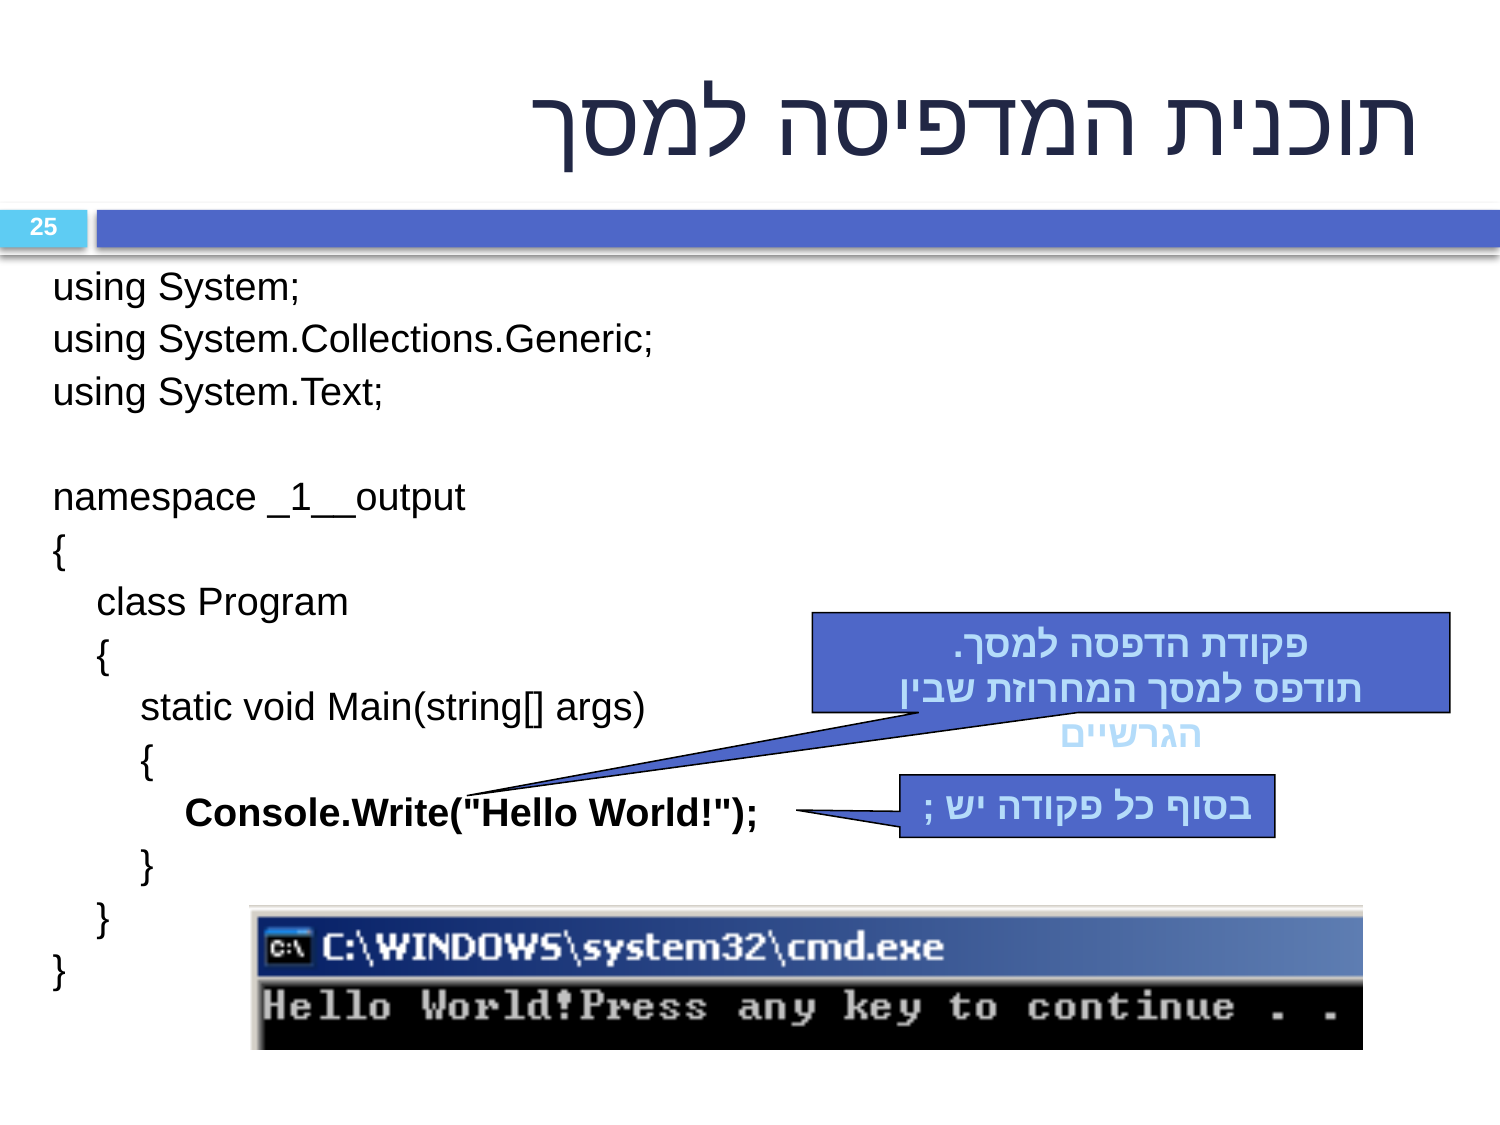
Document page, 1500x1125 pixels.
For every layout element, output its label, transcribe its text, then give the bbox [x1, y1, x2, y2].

text_box פקודת הדפסה למסך. תודפס למסך המחרוזת שבין הגרשיים [466, 612, 1450, 796]
slide_number 25 [0, 208, 88, 249]
text_box בסוף כל פקודה יש ; [796, 774, 1275, 838]
picture [249, 904, 1363, 1051]
title תוכנית המדפיסה למסך [99, 37, 1438, 200]
list using System; using System.Collections.Generic; using System.Text; namespace _1__output { class Program { static void Main(string[] args) { Console.Write("Hello World!"); } } } [37, 262, 1438, 1005]
